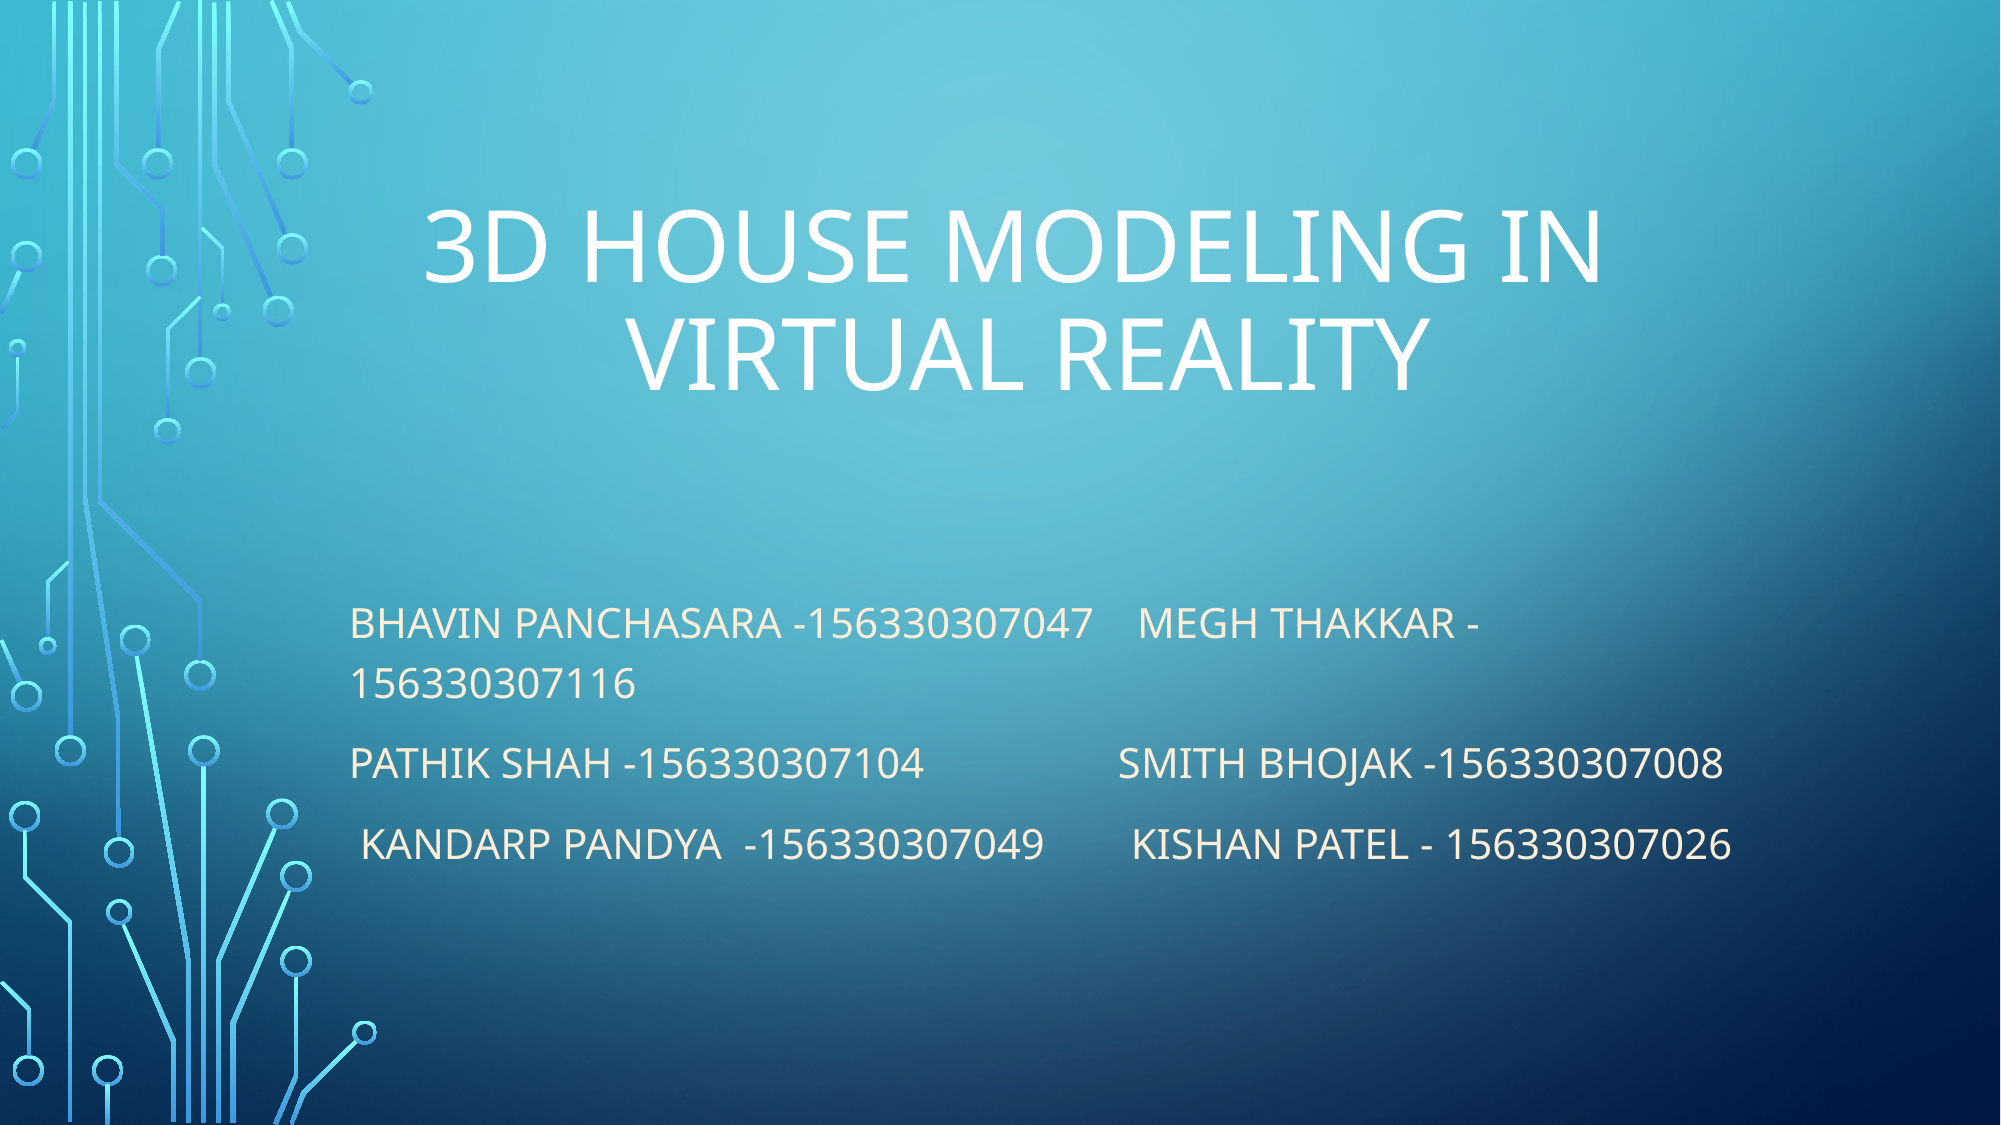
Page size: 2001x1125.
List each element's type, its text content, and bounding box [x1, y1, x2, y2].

subtitle Bhavin Panchasara -156330307047 Megh Thakkar -156330307116 Pathik shah -156330307104 Smith bhojak -156330307008 Kandarp Pandya -156330307049 Kishan Patel - 156330307026 [334, 578, 1777, 1125]
title 3d House Modeling in virtual reality [307, 184, 1750, 420]
